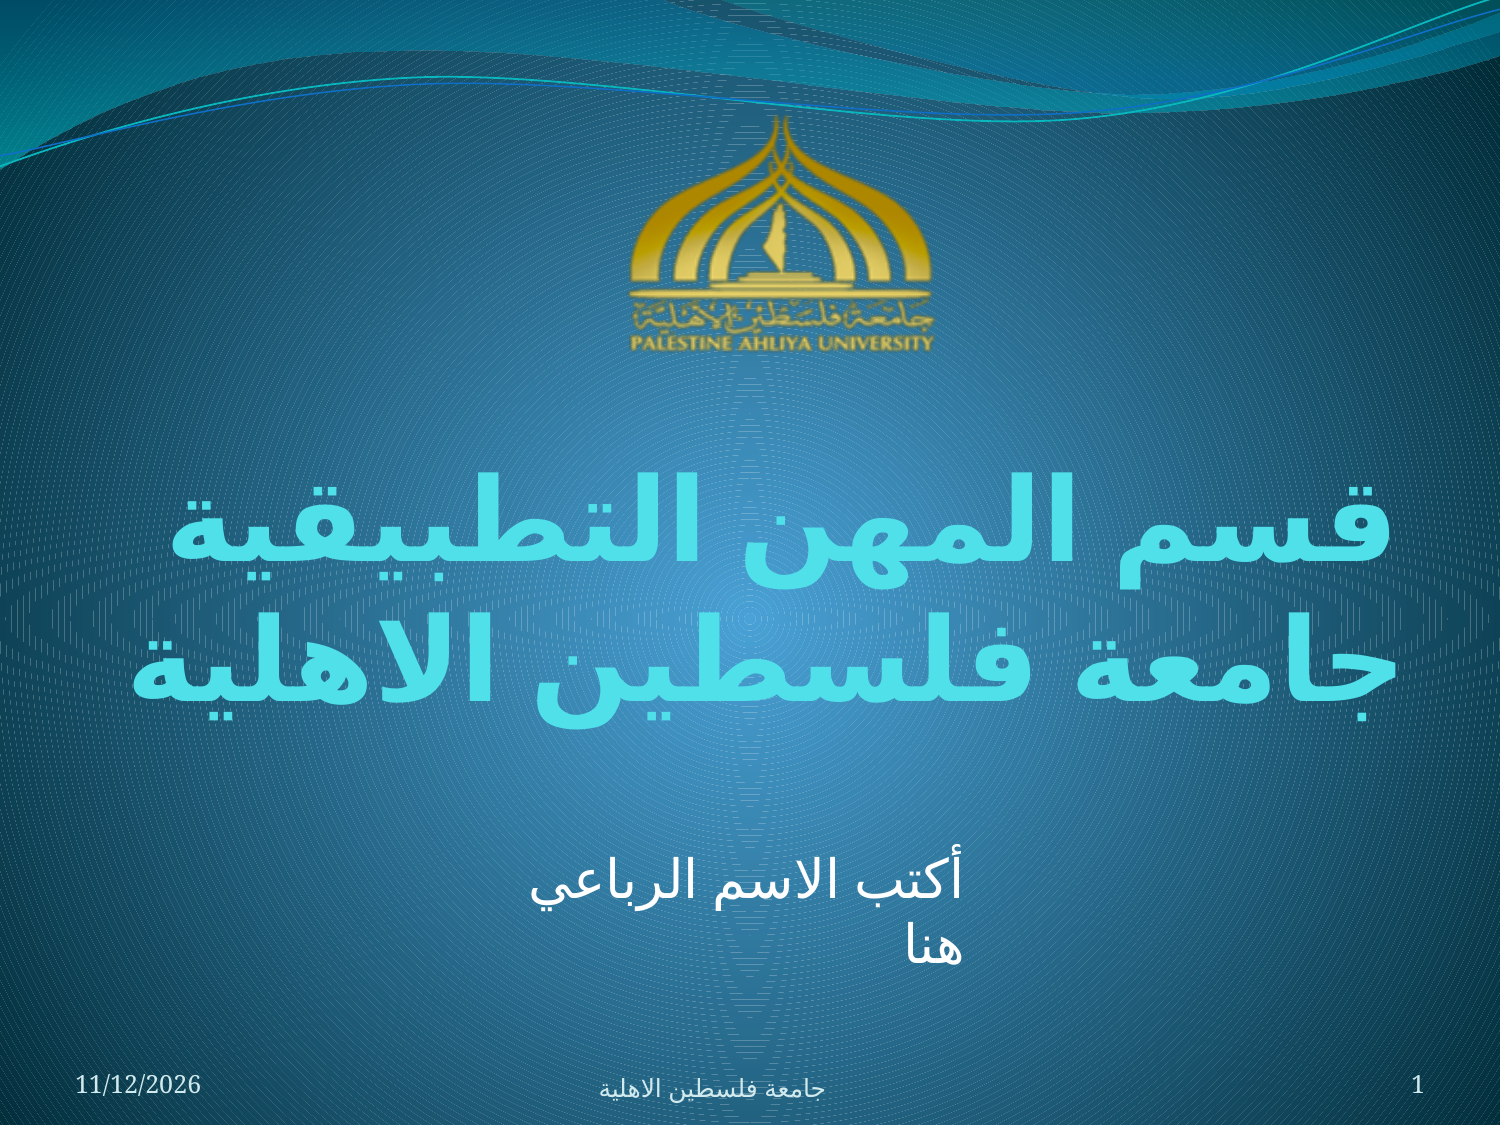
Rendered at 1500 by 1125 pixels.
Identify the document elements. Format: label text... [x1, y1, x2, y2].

title قسم المهن التطبيقية جامعة فلسطين الاهلية [125, 425, 1413, 725]
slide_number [75, 1042, 425, 1103]
footer جامعة فلسطين الاهلية [437, 1042, 988, 1103]
slide_number 1 [1299, 1042, 1425, 1103]
subtitle أكتب الاسم الرباعي هنا [512, 837, 975, 975]
picture [624, 112, 938, 386]
